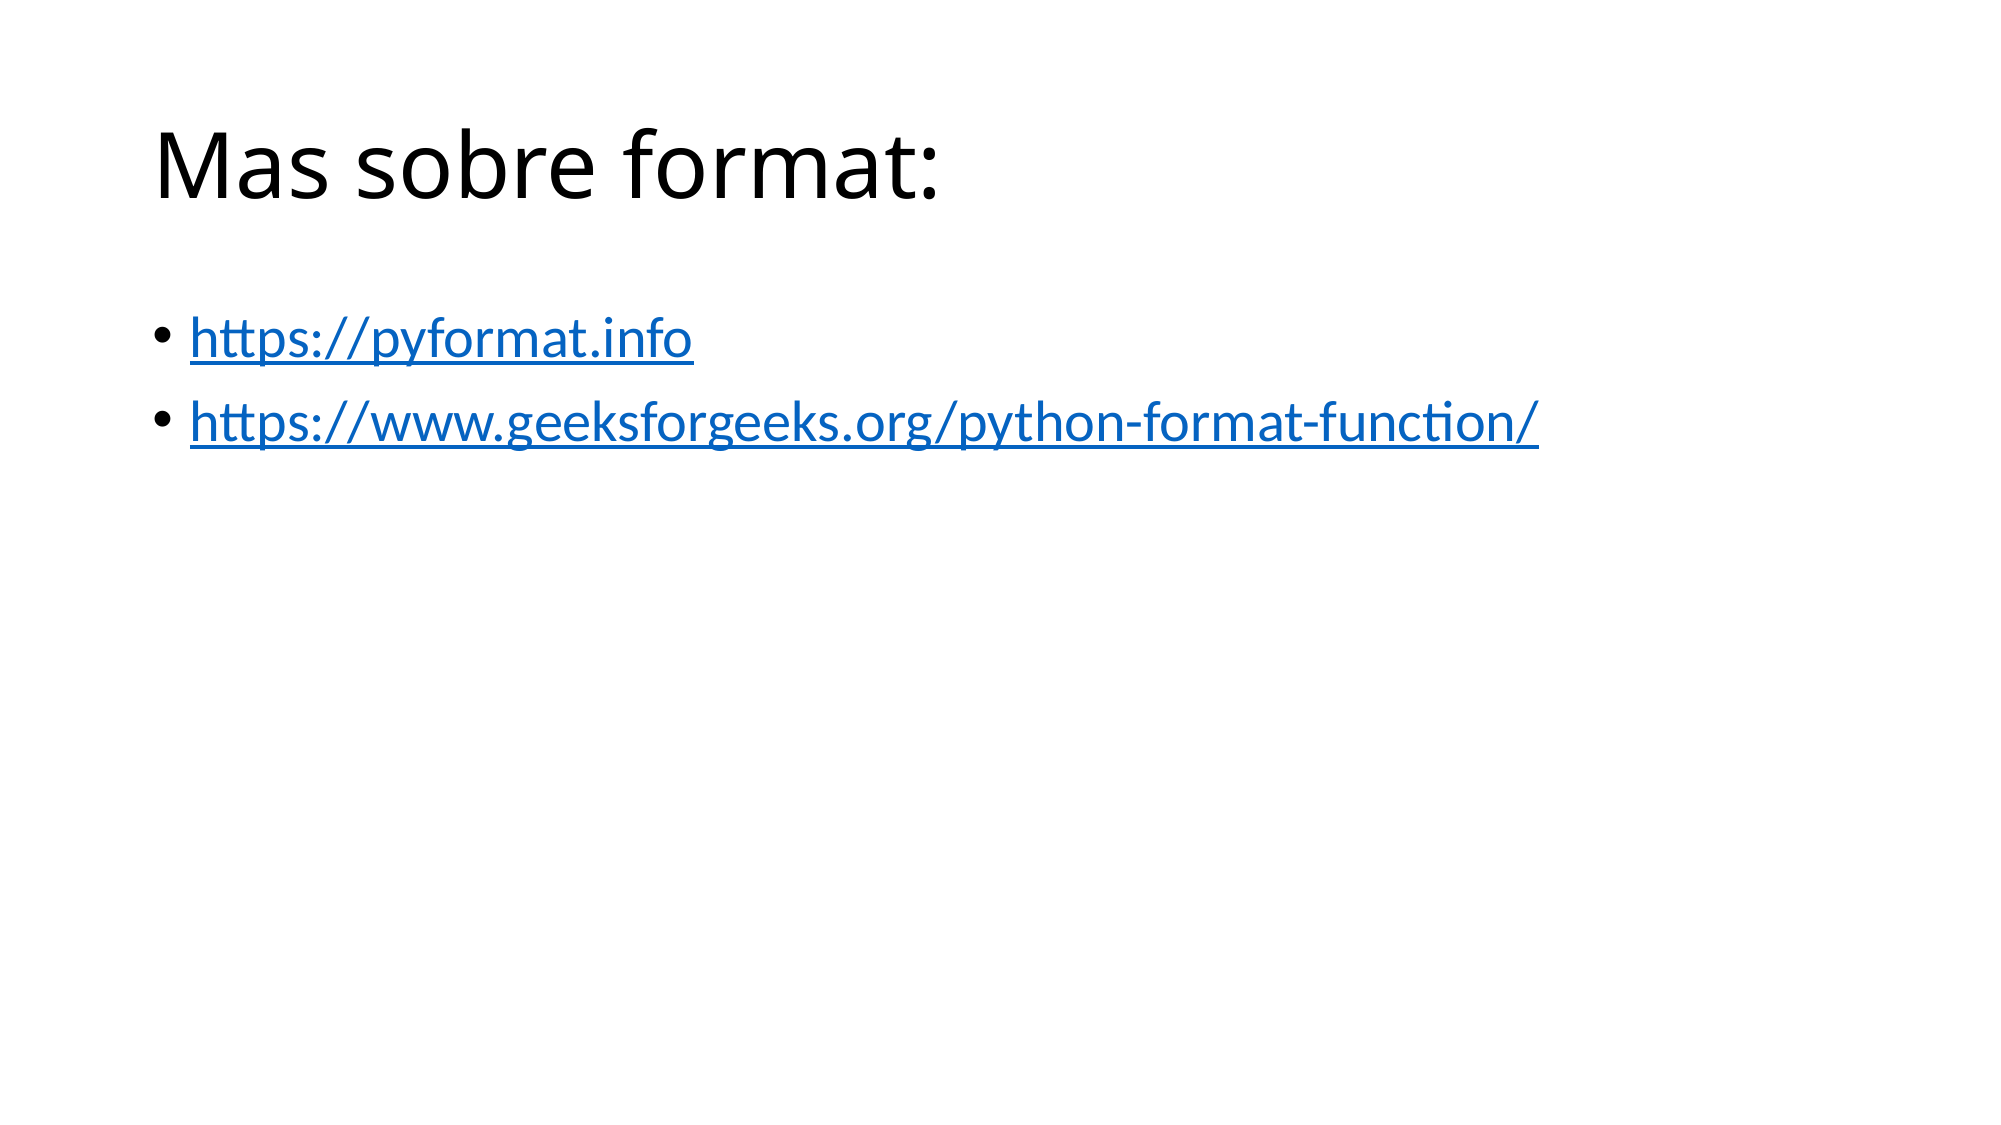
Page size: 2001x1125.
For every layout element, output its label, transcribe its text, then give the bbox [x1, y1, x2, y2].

list https://pyformat.info https://www.geeksforgeeks.org/python-format-function/ [137, 299, 1863, 1014]
title Mas sobre format: [137, 59, 1863, 278]
